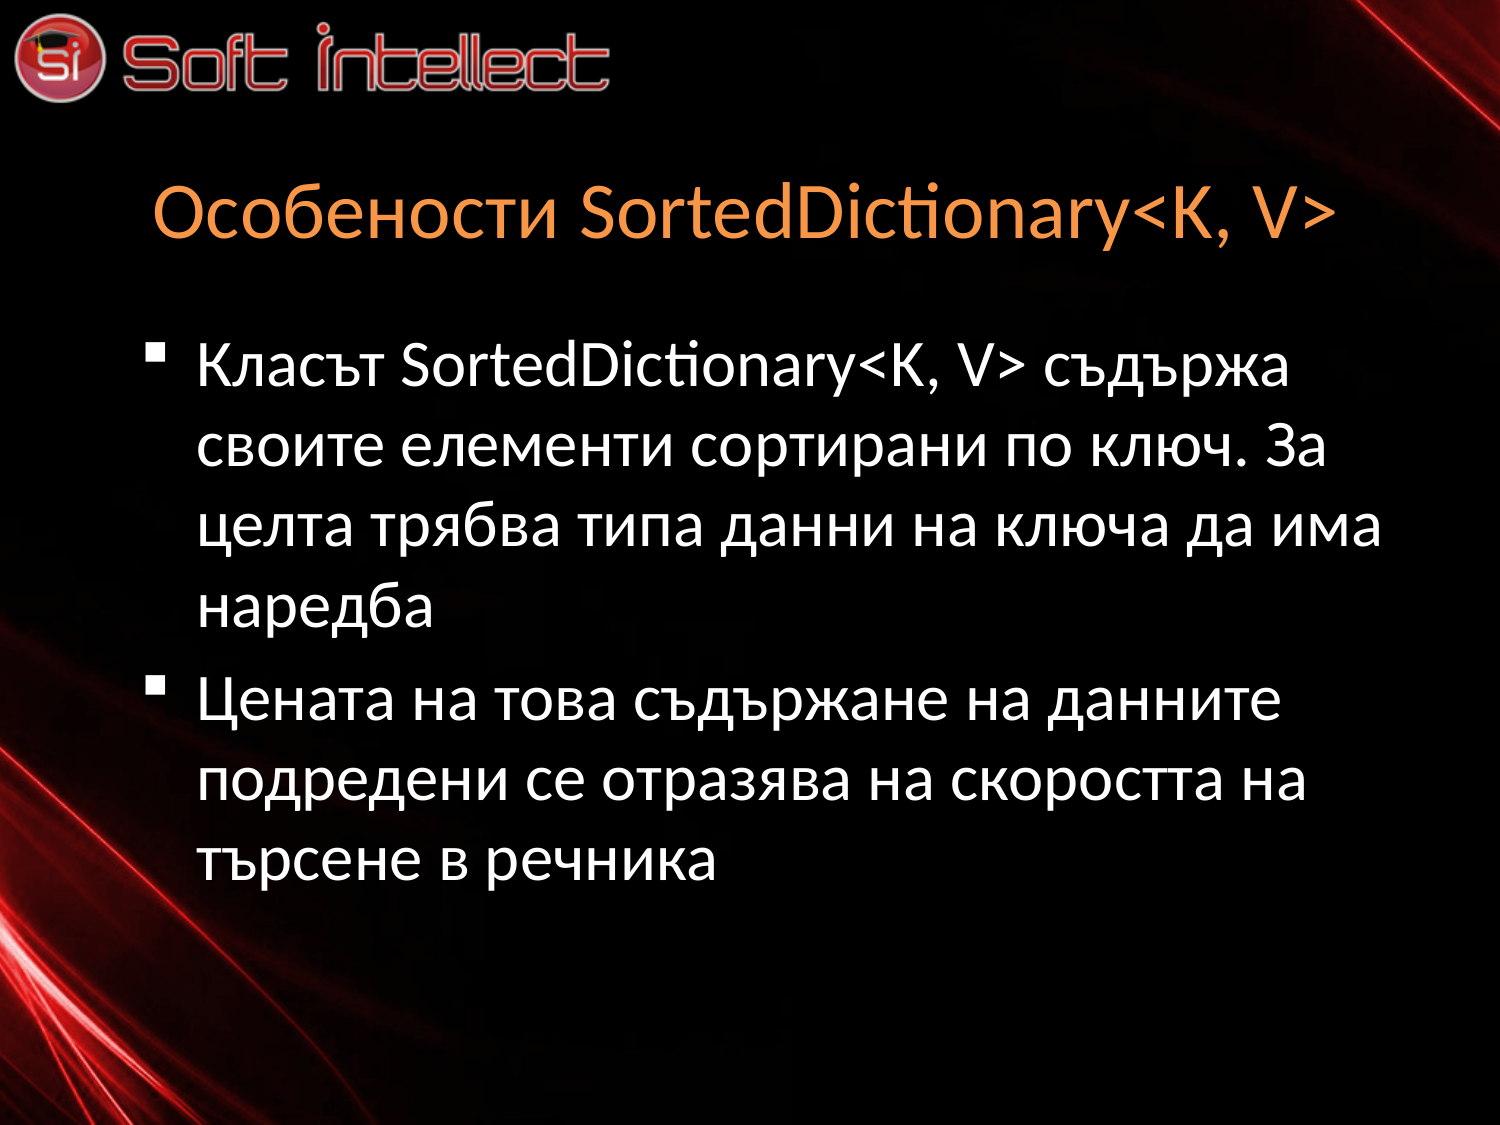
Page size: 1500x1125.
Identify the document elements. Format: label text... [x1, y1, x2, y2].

list Класът SortedDictionary<K, V> съдържа своите елементи сортирани по ключ. За целта трябва типа данни на ключа да има наредба Цената на това съдържане на данните подредени се отразява на скоростта на търсене в речника [125, 312, 1425, 1018]
picture [0, 0, 1500, 1125]
title Особености SortedDictionary<K, V> [137, 112, 1488, 300]
